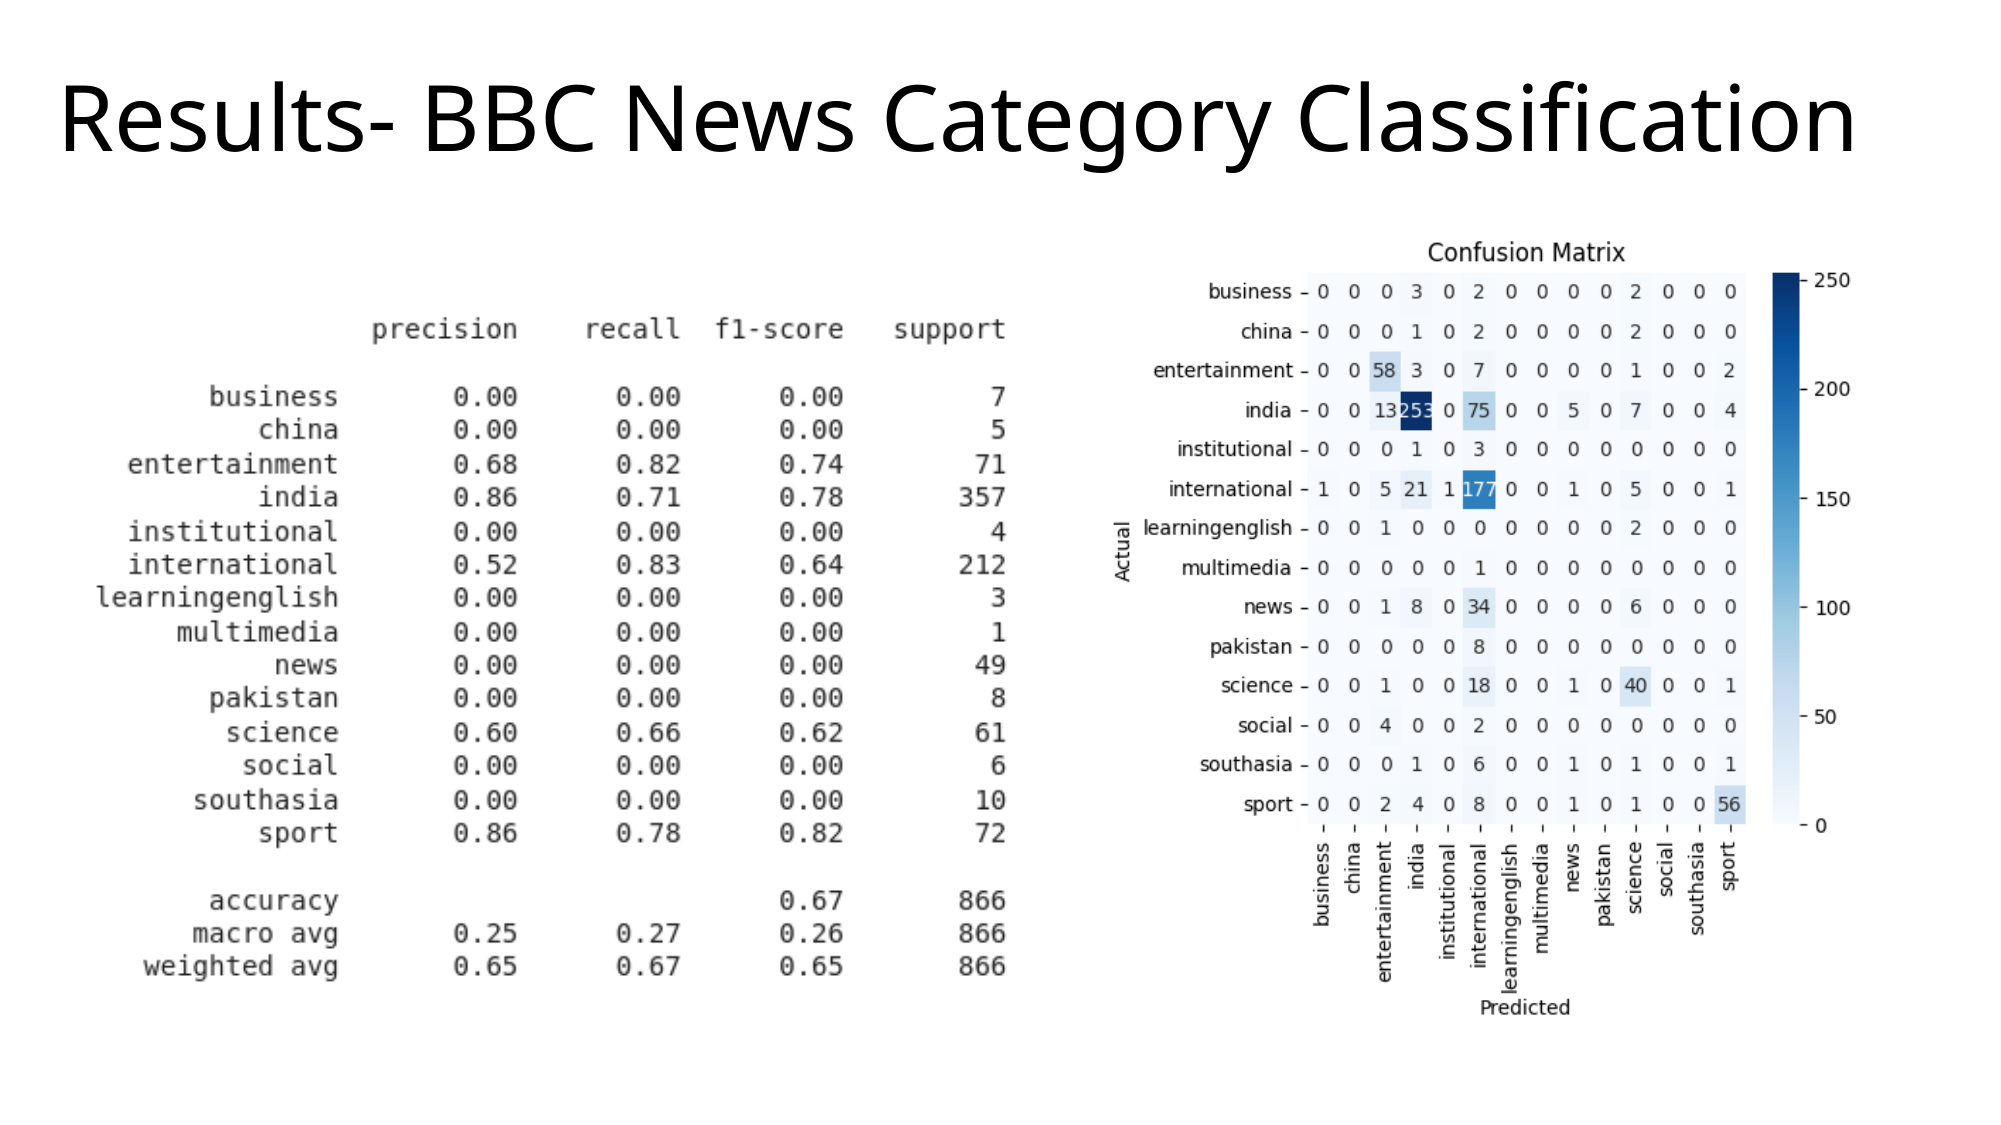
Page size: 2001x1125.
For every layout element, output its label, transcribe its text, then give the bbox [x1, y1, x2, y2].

picture [1087, 230, 1869, 1032]
picture [80, 310, 1057, 1001]
title Results- BBC News Category Classification [42, 12, 1898, 230]
